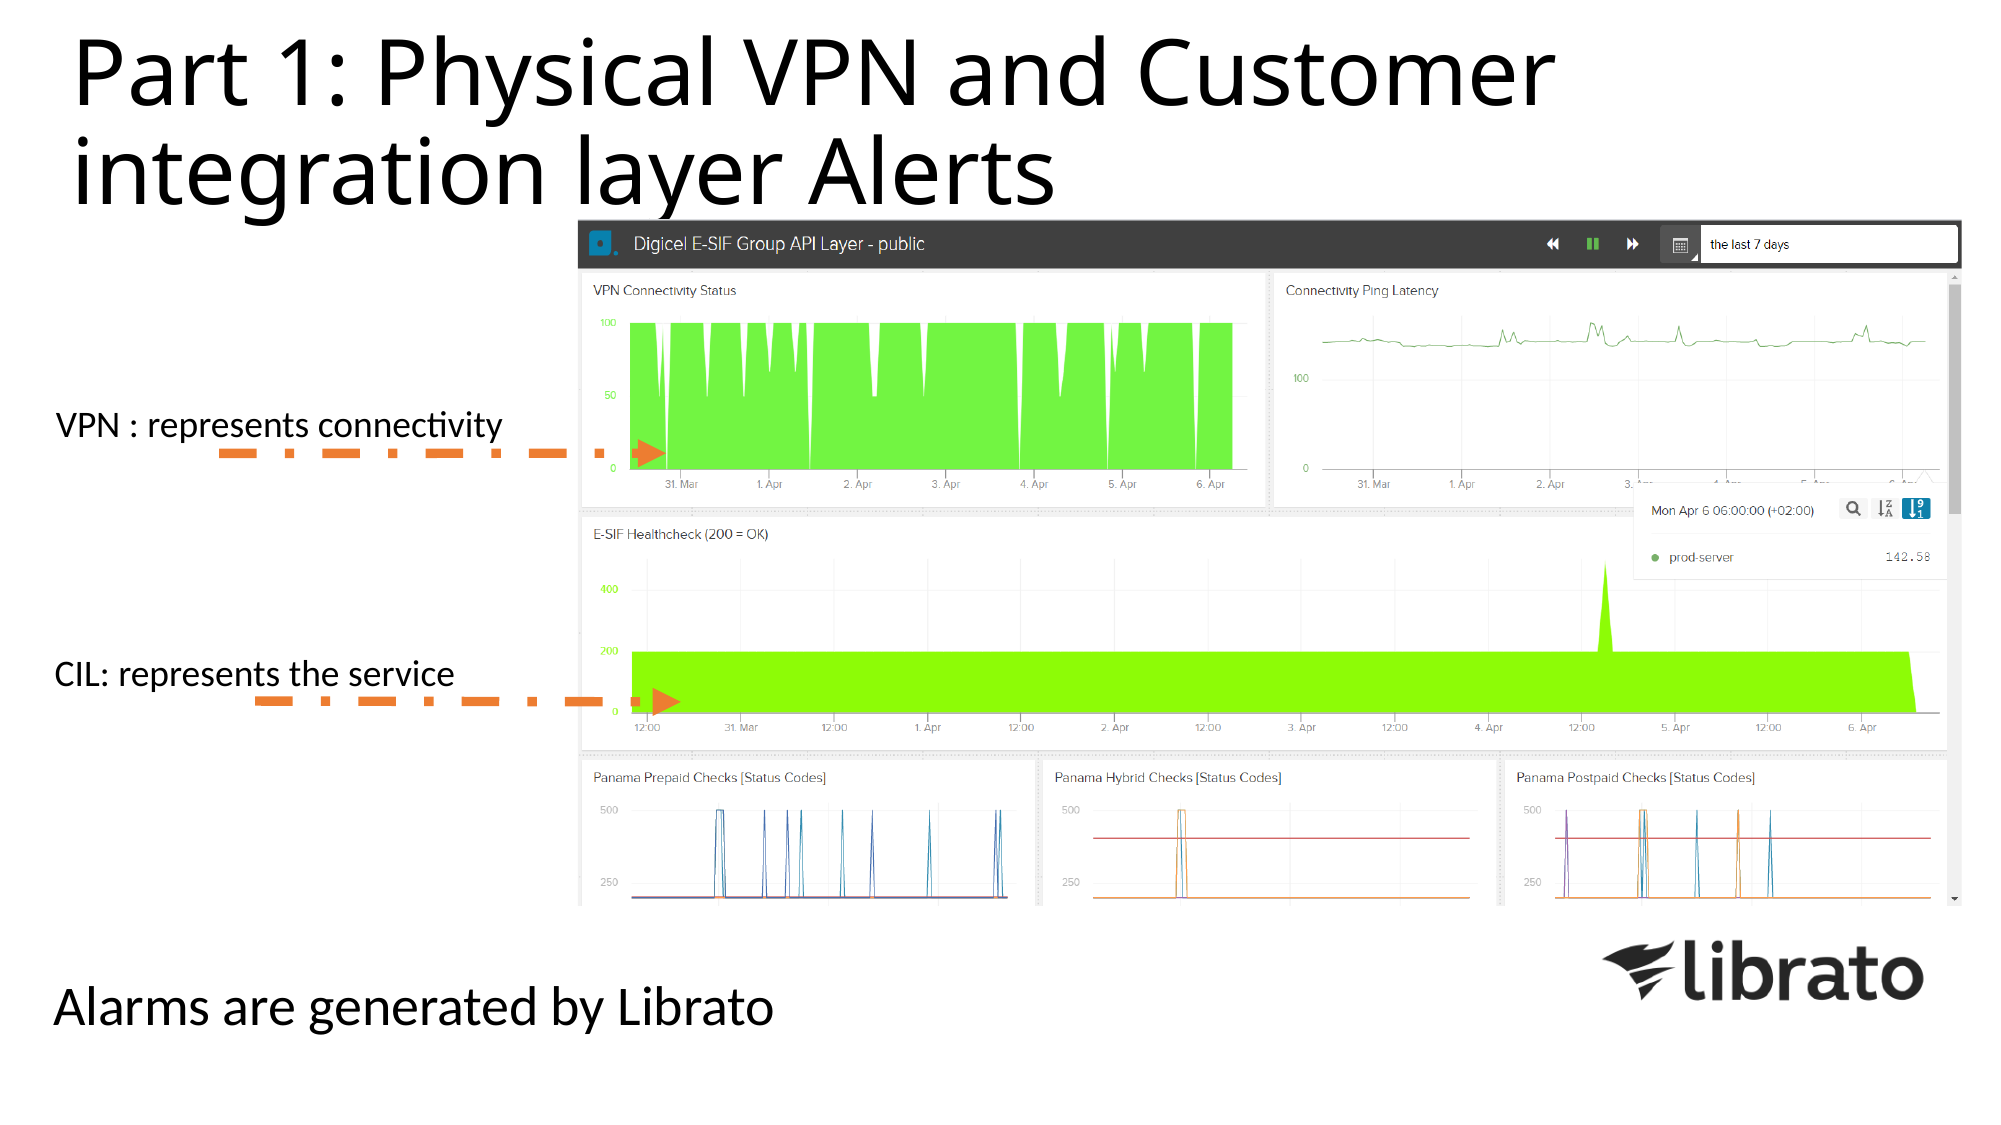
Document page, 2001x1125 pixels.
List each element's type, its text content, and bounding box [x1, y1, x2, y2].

text_box VPN : represents connectivity [41, 392, 519, 453]
text_box CIL: represents the service [39, 641, 471, 701]
picture [577, 219, 1974, 1035]
title Part 1: Physical VPN and Customer integration layer Alerts [56, 16, 1782, 234]
list Alarms are generated by Librato [38, 969, 1553, 1046]
